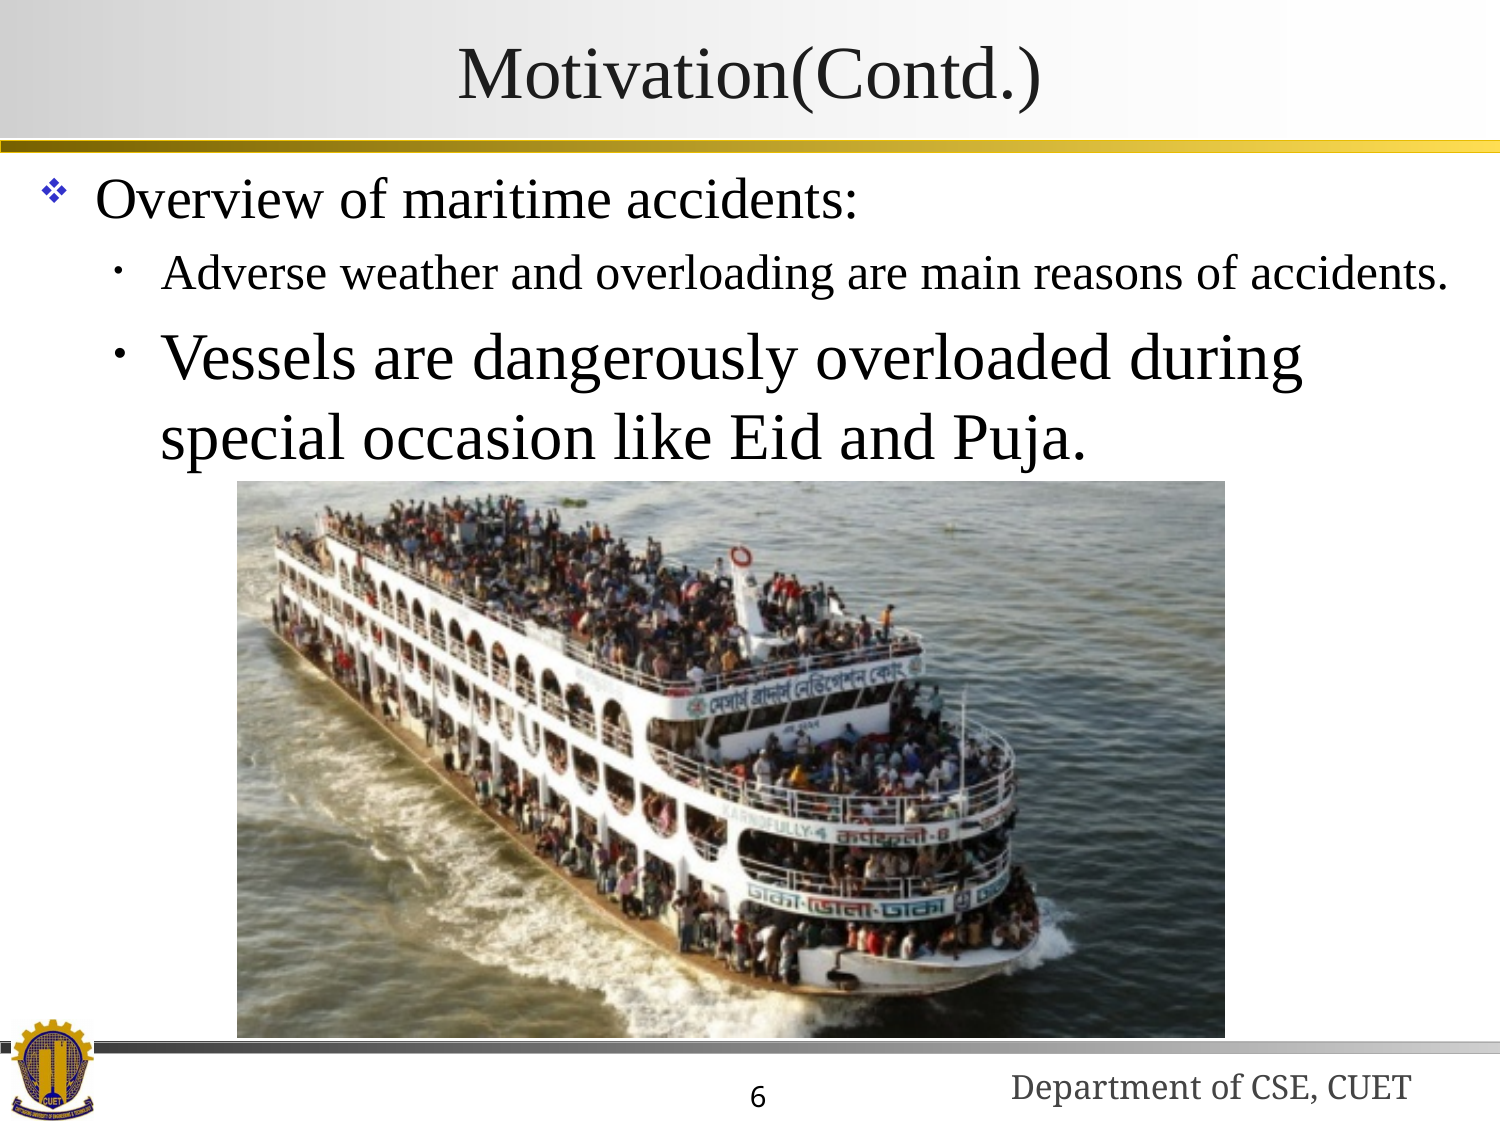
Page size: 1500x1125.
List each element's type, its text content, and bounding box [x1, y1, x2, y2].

picture [237, 480, 1226, 1038]
picture [11, 1019, 94, 1121]
title Motivation(Contd.) [0, 0, 1500, 138]
list Overview of maritime accidents: Adverse weather and overloading are main reasons of accidents. Vessels are dangerously overloaded during special occasion like Eid and Puja. [23, 152, 1475, 513]
